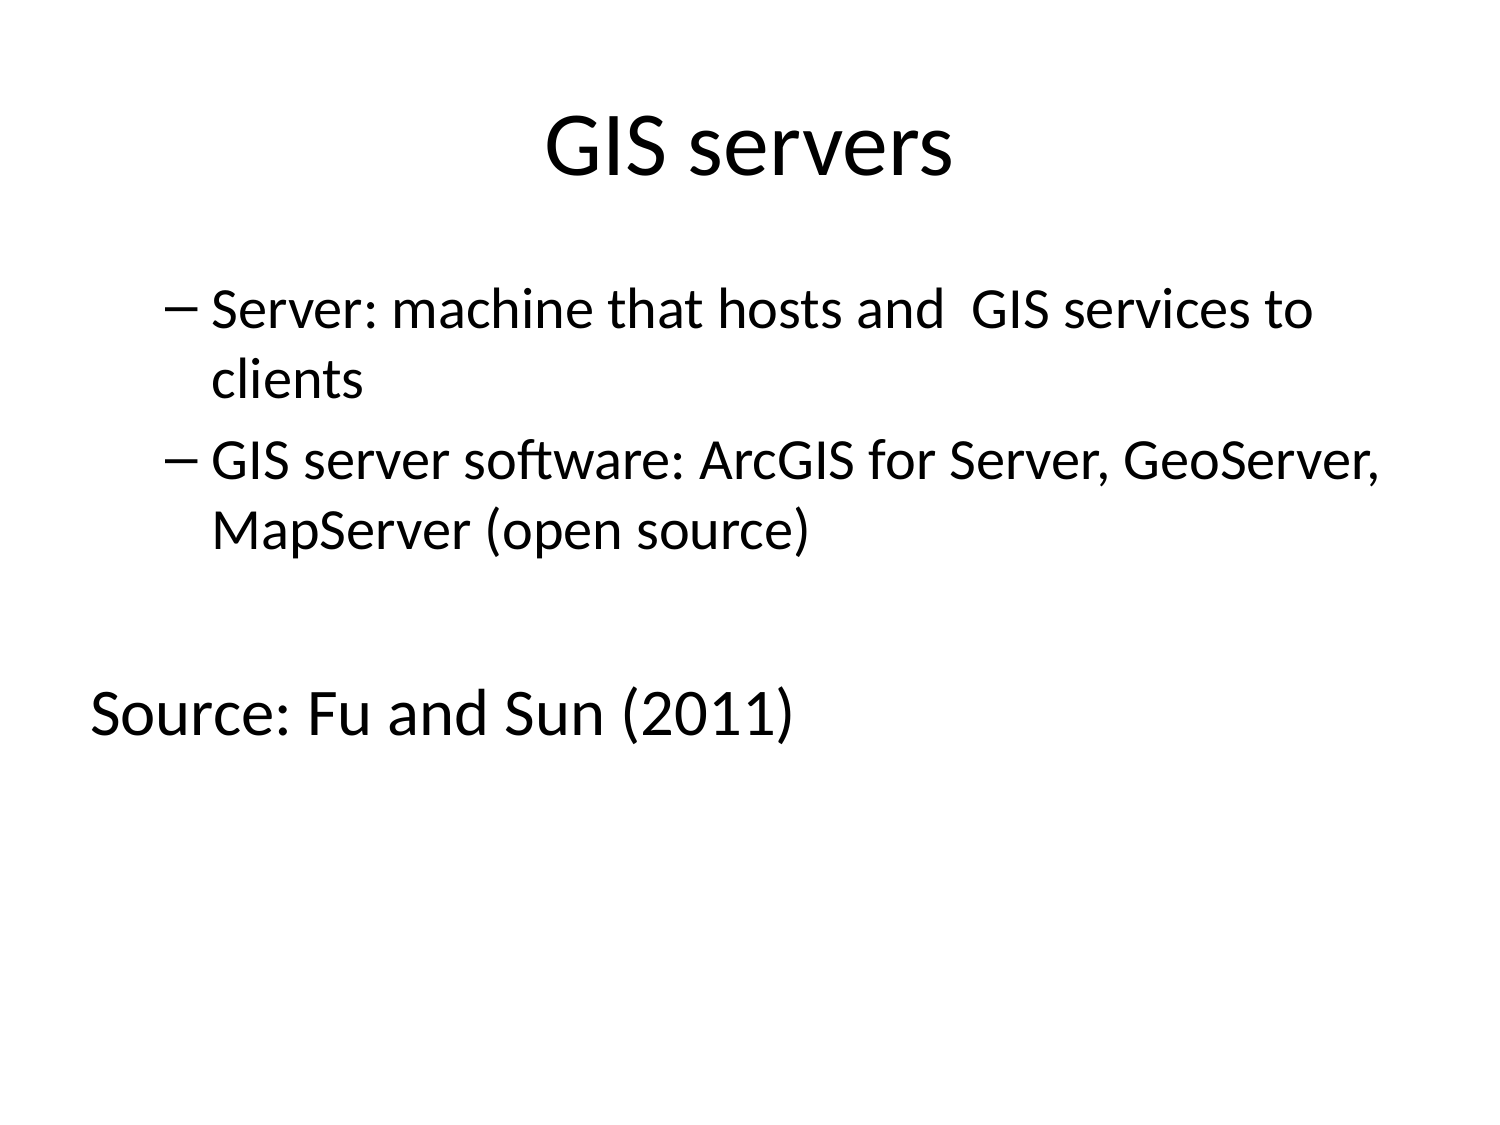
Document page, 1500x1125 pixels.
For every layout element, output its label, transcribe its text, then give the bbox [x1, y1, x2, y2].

title GIS servers [75, 45, 1425, 233]
list Server: machine that hosts and GIS services to clients GIS server software: ArcGIS for Server, GeoServer, MapServer (open source) Source: Fu and Sun (2011) [75, 262, 1425, 1005]
